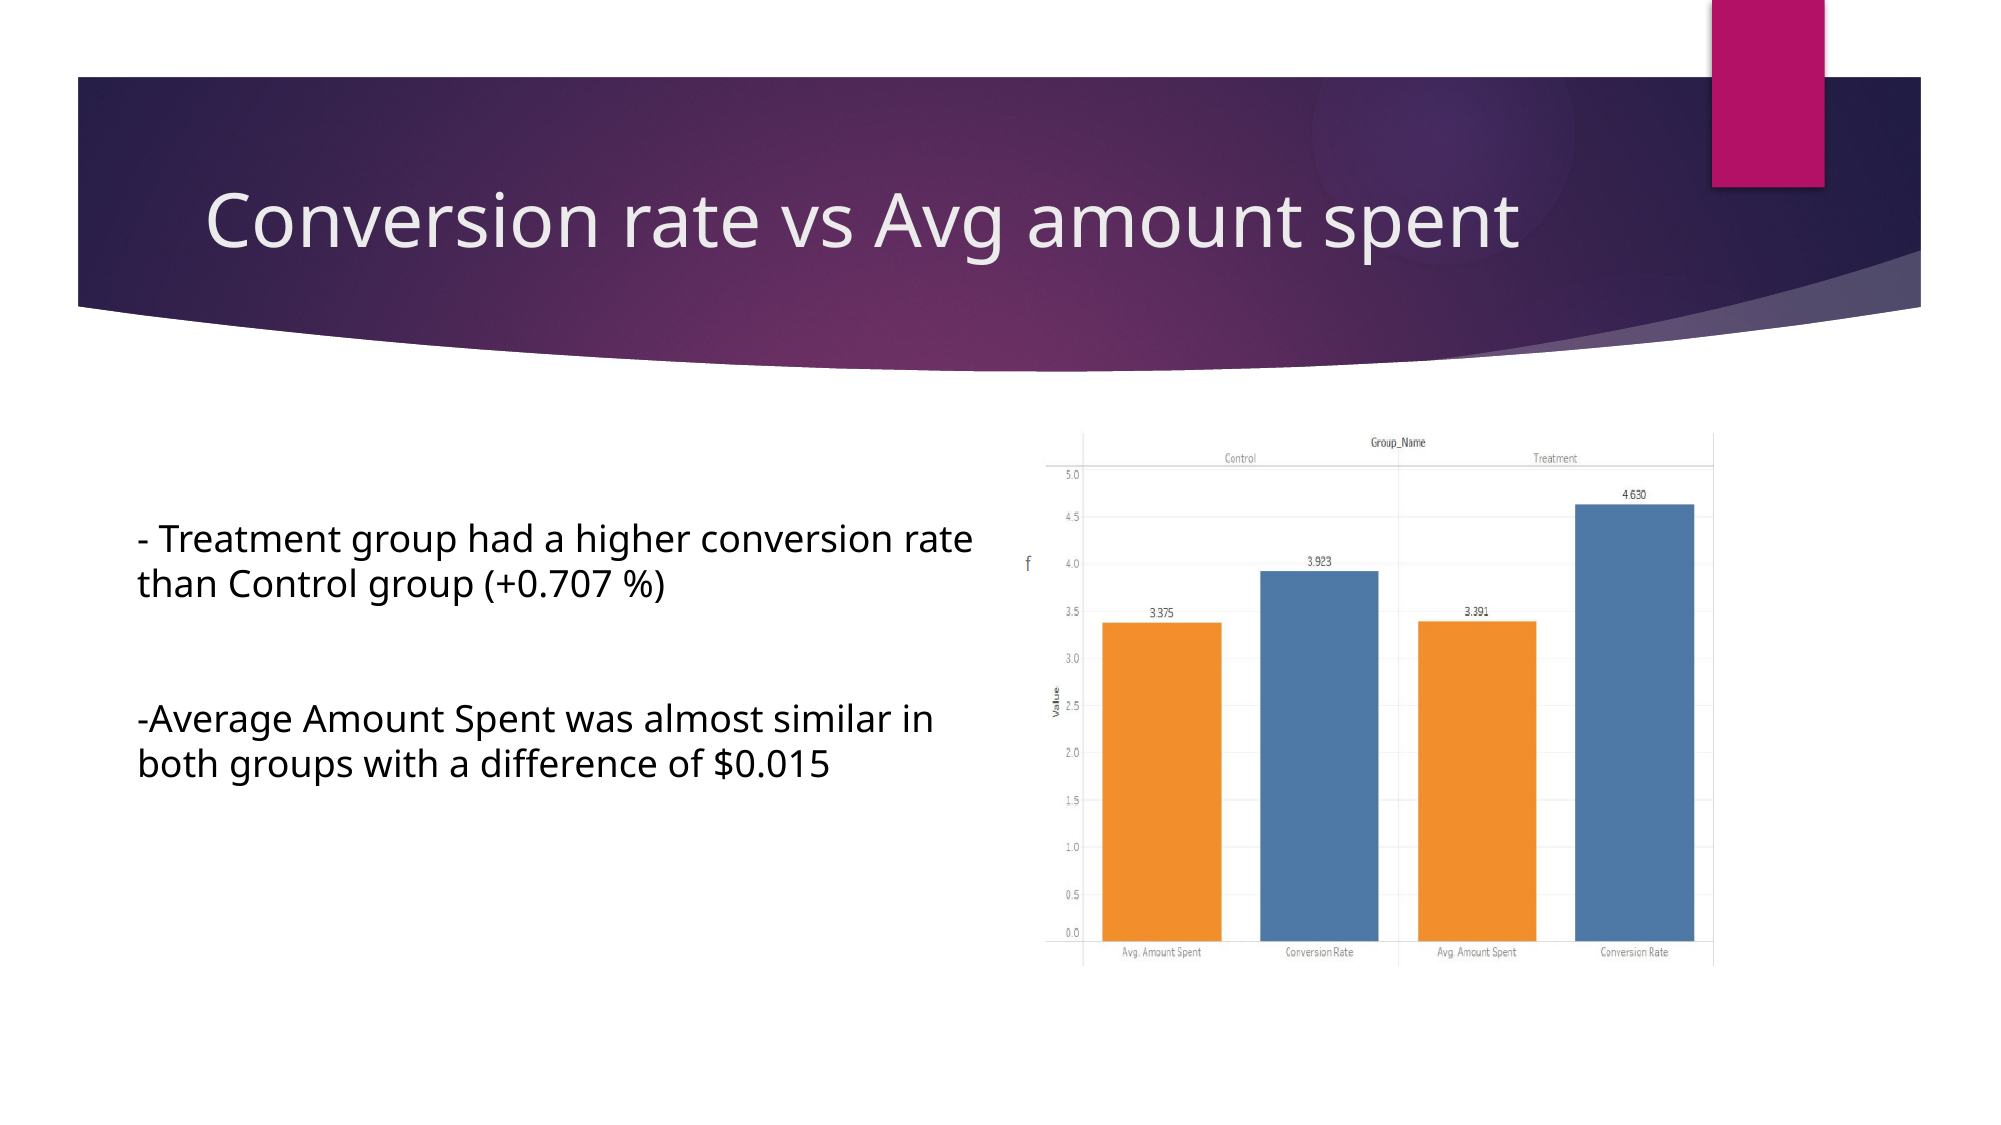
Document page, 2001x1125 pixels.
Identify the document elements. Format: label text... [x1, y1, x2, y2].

title Conversion rate vs Avg amount spent [189, 159, 1627, 276]
text_box - Treatment group had a higher conversion rate than Control group (+0.707 %) -Average Amount Spent was almost similar in both groups with a difference of $0.015 [122, 507, 1019, 793]
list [1025, 425, 1717, 987]
